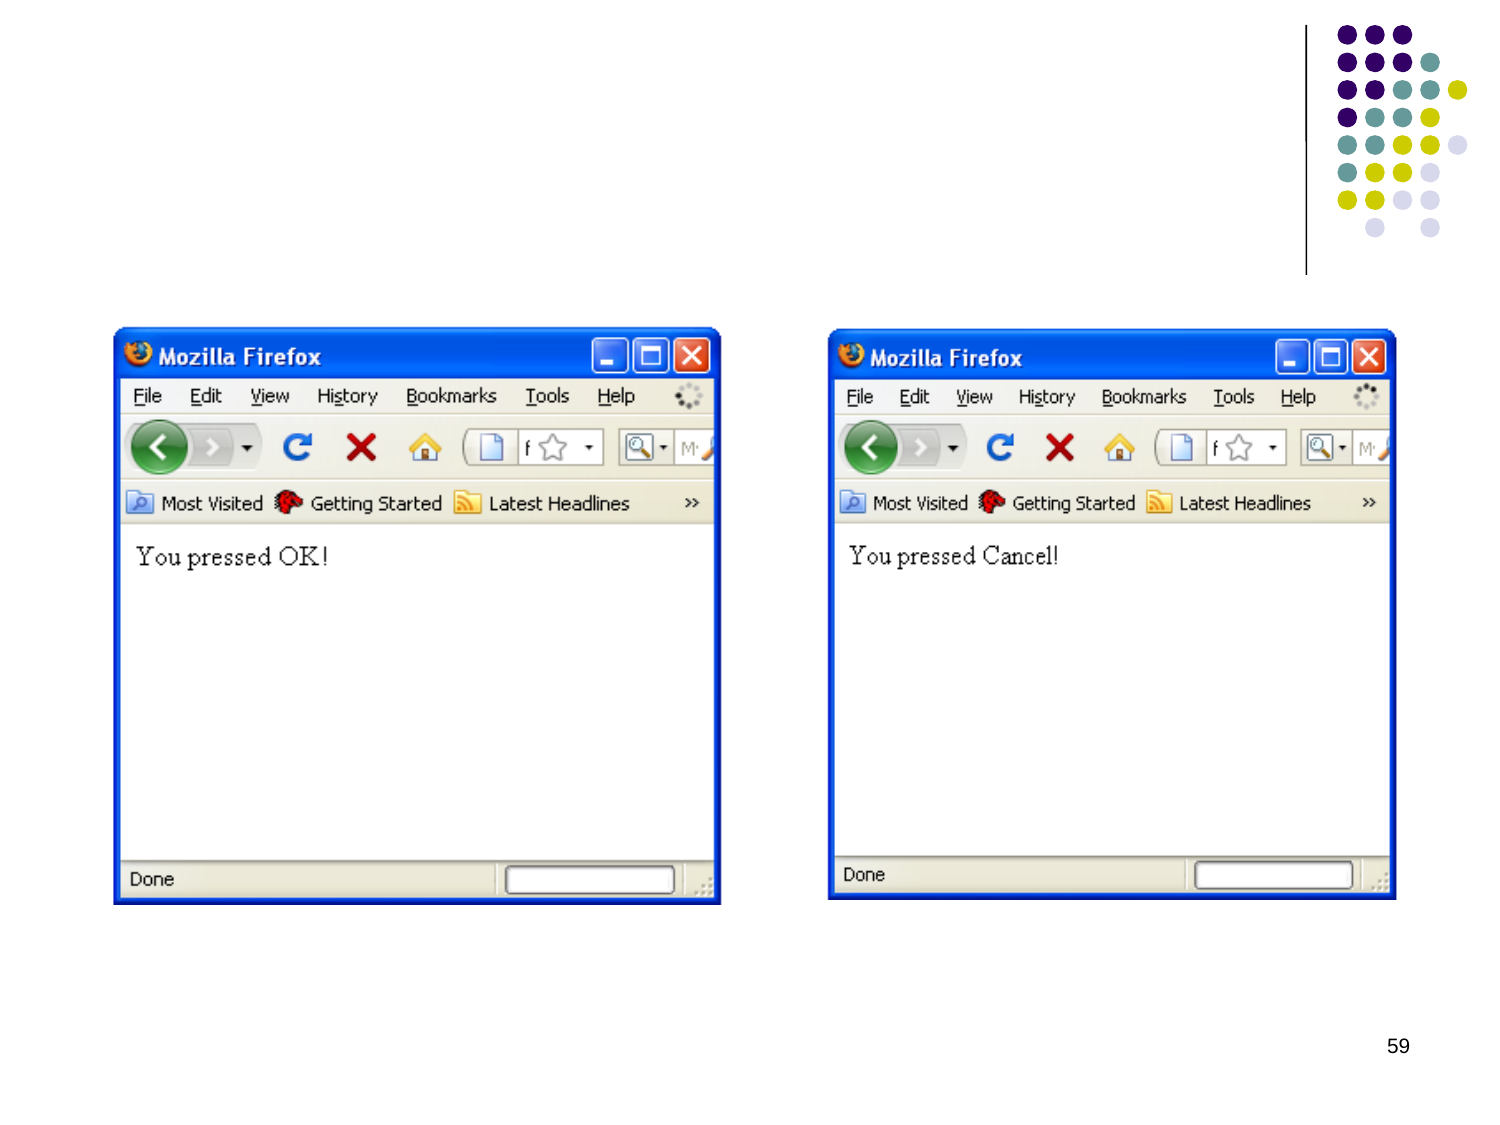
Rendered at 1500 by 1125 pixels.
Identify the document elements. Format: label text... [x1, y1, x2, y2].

slide_number 59 [1074, 1024, 1426, 1101]
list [112, 324, 726, 905]
picture [824, 324, 1401, 901]
